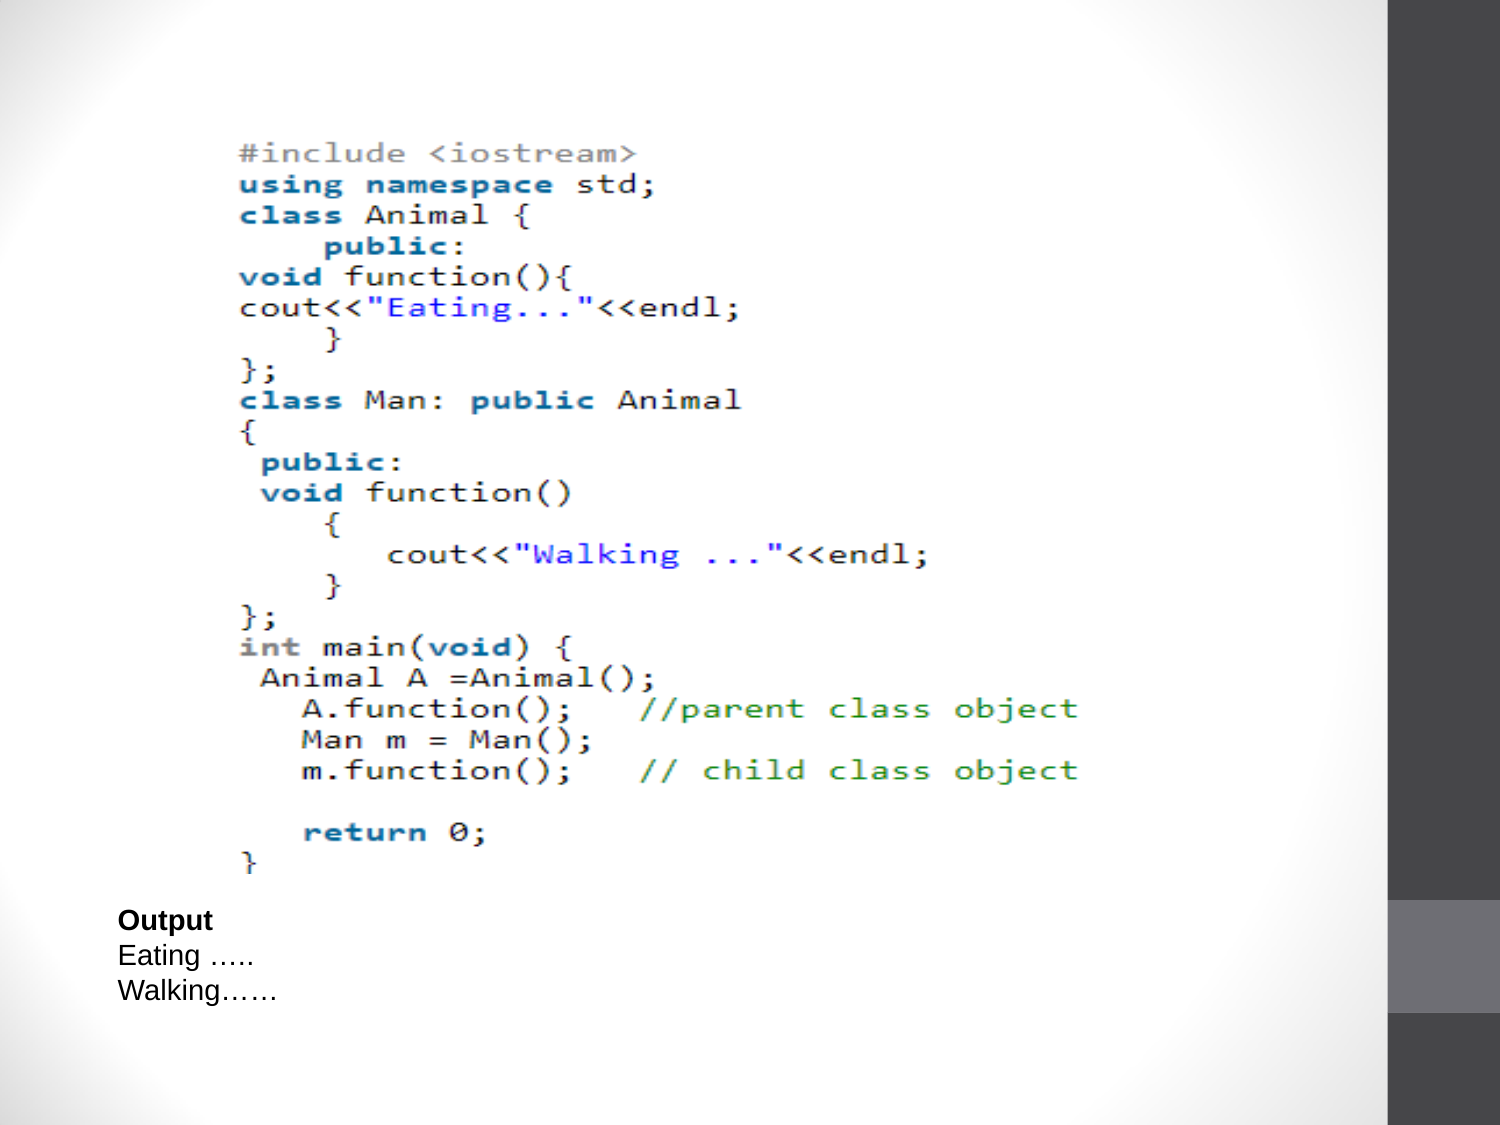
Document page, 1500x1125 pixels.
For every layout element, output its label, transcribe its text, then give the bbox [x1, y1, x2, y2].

picture [0, 0, 1387, 1125]
text_box Output Eating ….. Walking…… [102, 893, 853, 1014]
